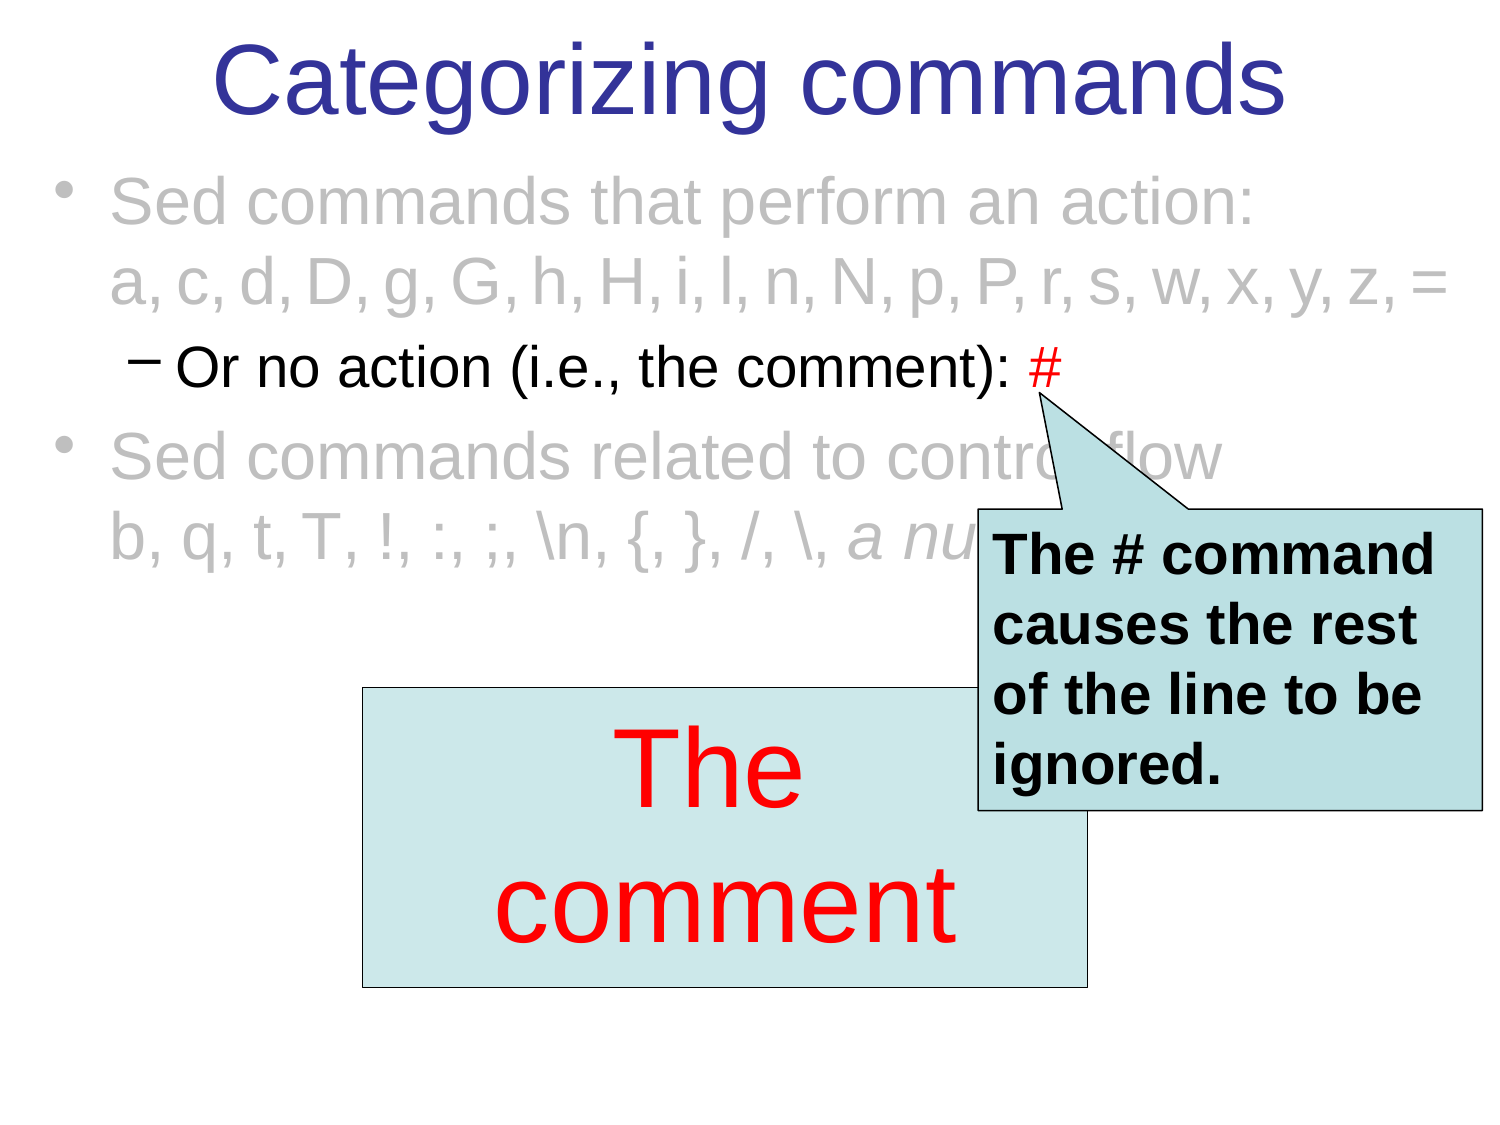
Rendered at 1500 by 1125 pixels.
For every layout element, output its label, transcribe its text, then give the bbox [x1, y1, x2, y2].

text_box The # command causes the rest of the line to be ignored. [978, 392, 1483, 811]
list Sed commands that perform an action: a, c, d, D, g, G, h, H, i, l, n, N, p, P, r, s, w, x, y, z, = Or no action (i.e., the comment): # Sed commands related to control flow b, q, t, T, !, :, ;, \n, {, }, /, \, a number, “,” [38, 149, 1483, 1125]
title Categorizing commands [37, 0, 1463, 151]
text_box The comment [362, 687, 1088, 988]
